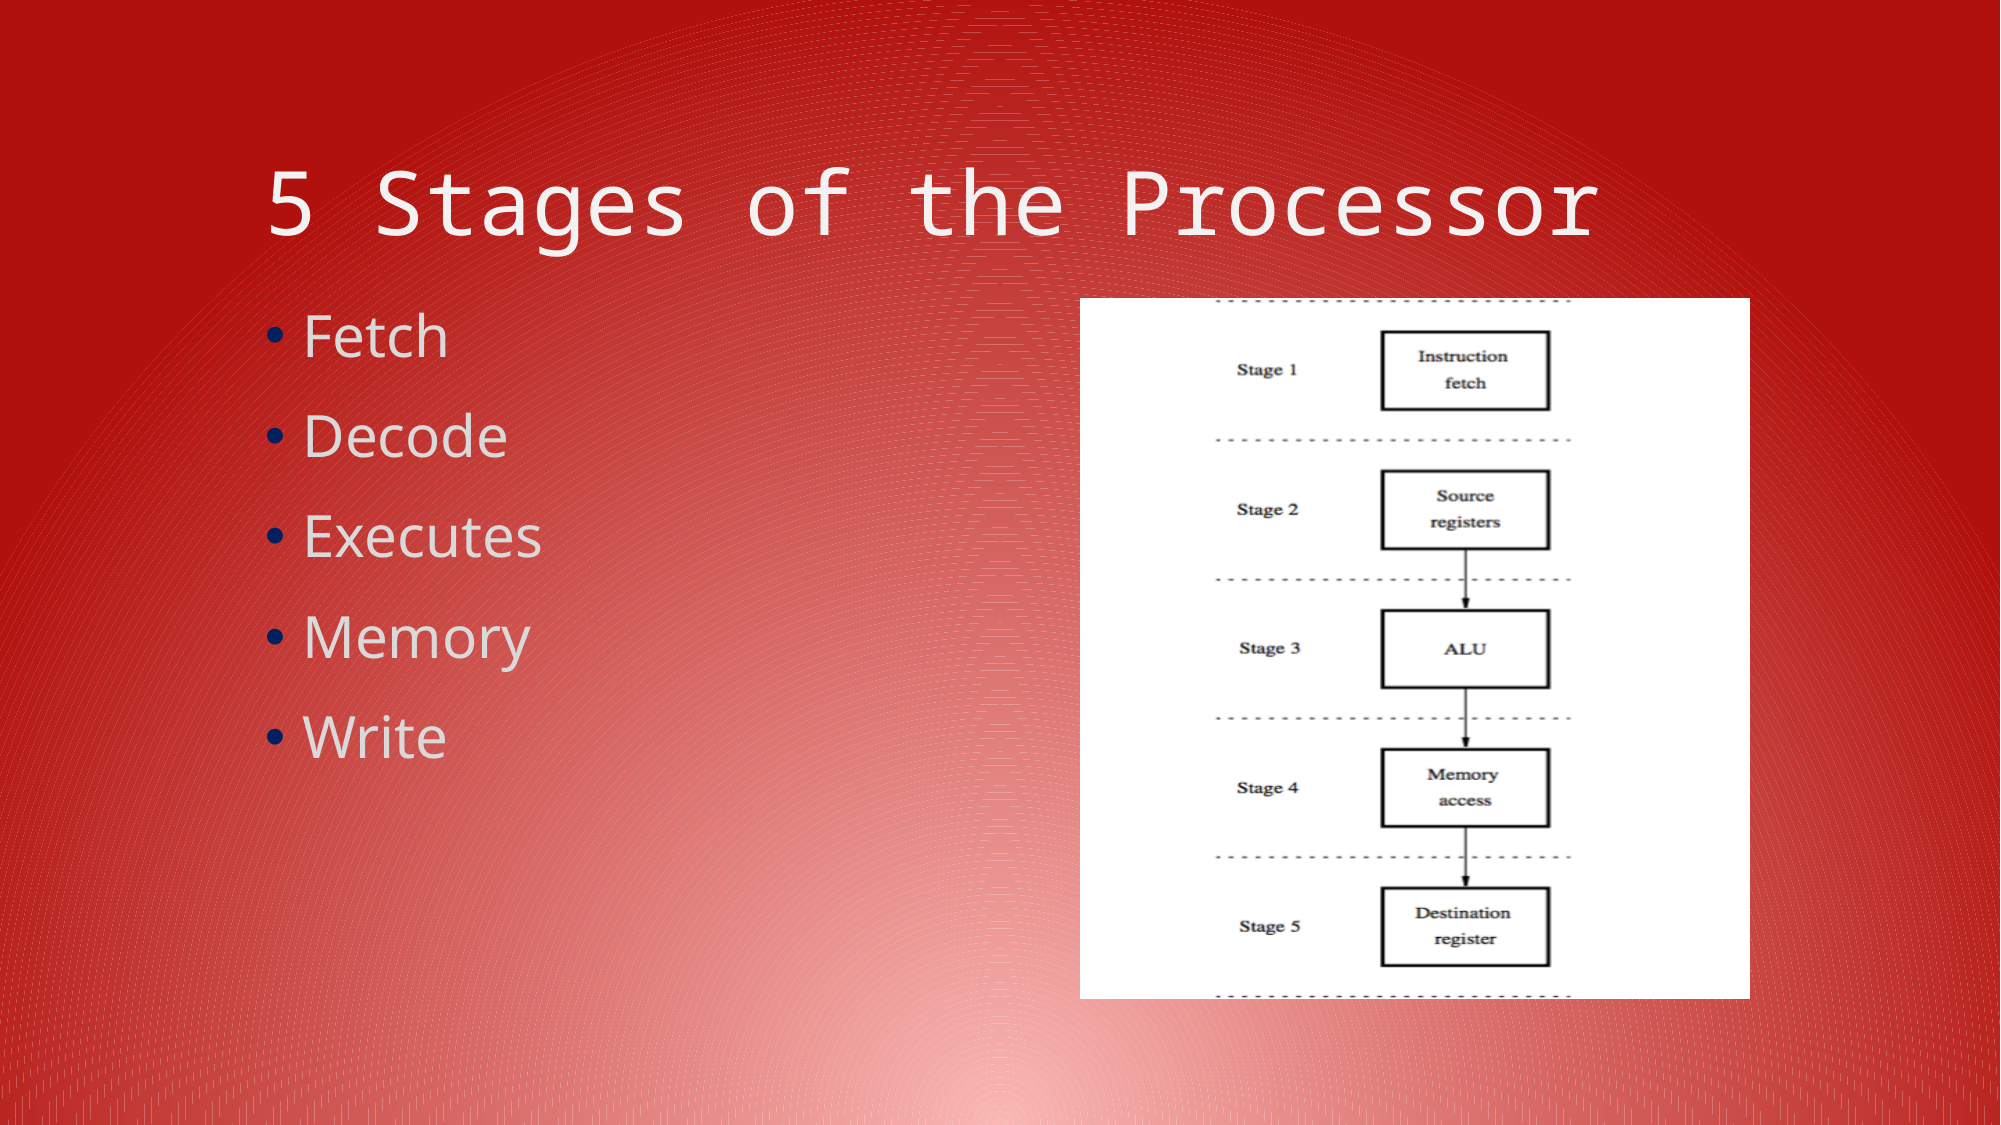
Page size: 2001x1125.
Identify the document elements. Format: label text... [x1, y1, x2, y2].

list Fetch Decode Executes Memory Write [249, 299, 963, 1000]
title 5 Stages of the Processor [249, 75, 1750, 263]
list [1080, 298, 1750, 999]
